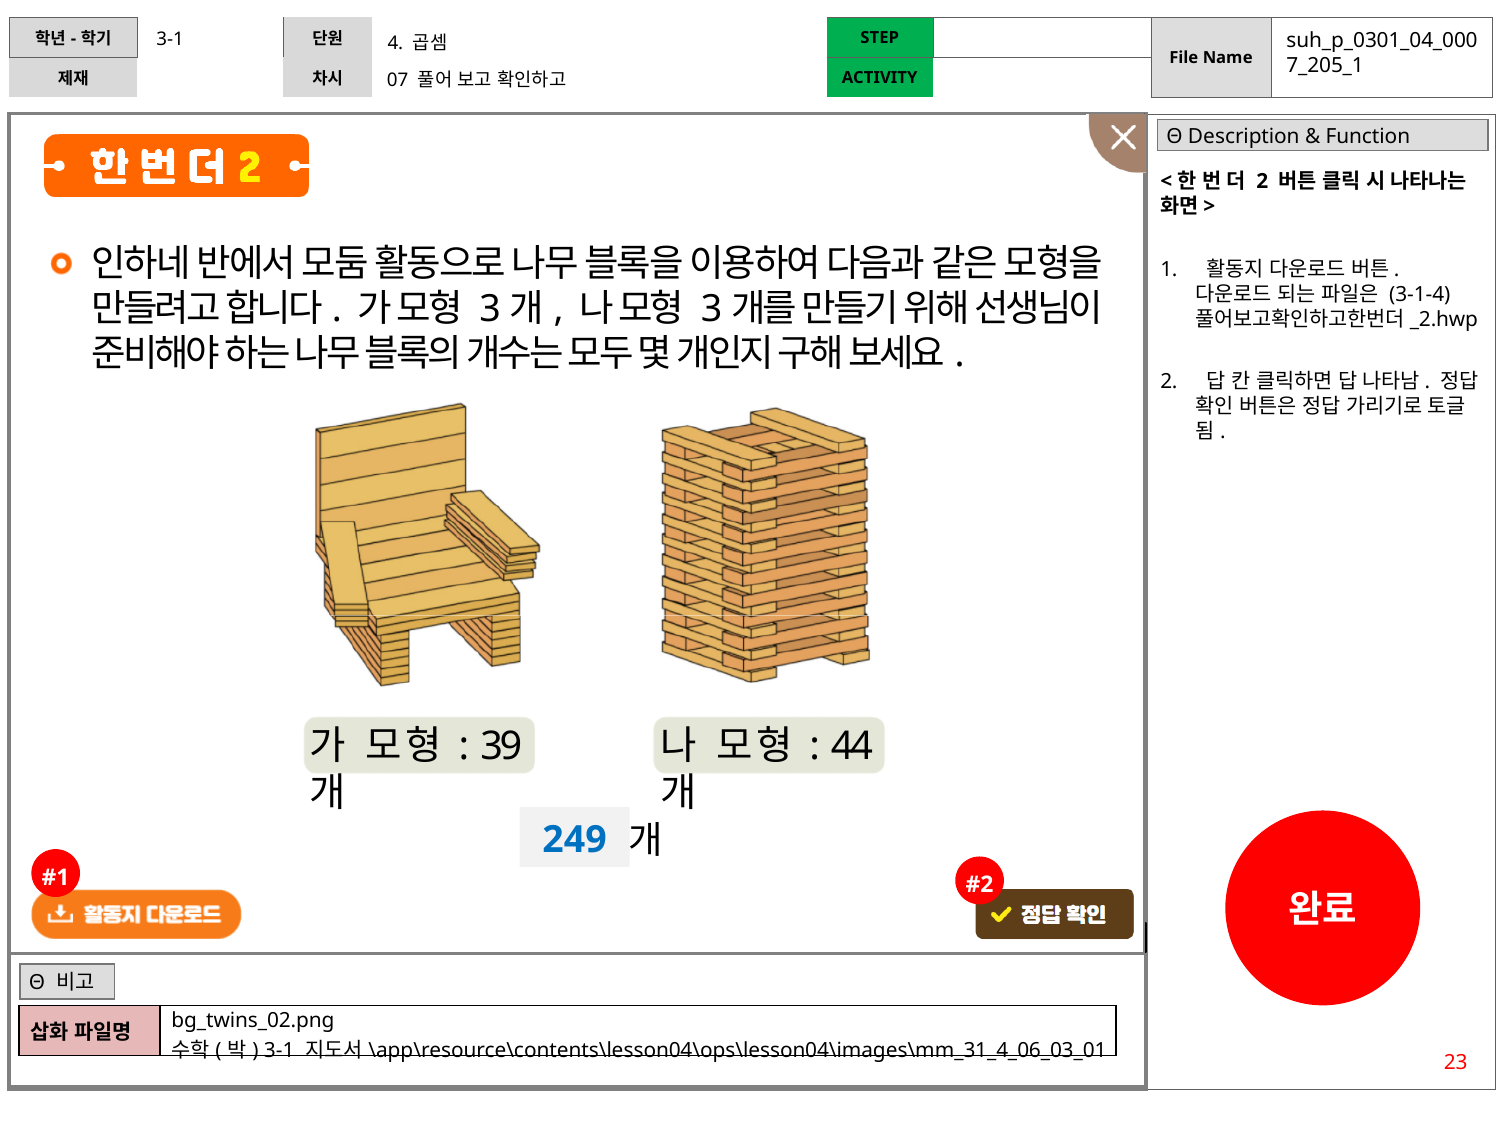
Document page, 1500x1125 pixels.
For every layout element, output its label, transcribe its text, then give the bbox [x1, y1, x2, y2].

text_box [8, 112, 1146, 955]
text_box 07 풀어 보고 확인하고 [372, 60, 821, 96]
text_box 249 [519, 807, 630, 867]
text_box 완료 [1223, 808, 1423, 1008]
text_box <한 번 더 2 버튼 클릭 시 나타나는 화면> 활동지 다운로드 버튼. 다운로드 되는 파일은 (3-1-4)풀어보고확인하고한번더_2.hwp 답 칸 클릭하면 답 나타남. 정답 확인 버튼은 정답 가리기로 토글 됨. [1145, 160, 1500, 576]
table_header bg_twins_02.png 수학(박) 3-1 지도서\app\resource\contents\lesson04\ops\lesson04\images\mm_31_4_06_03_01 [161, 1006, 1115, 1055]
text_box #2 [953, 854, 1007, 904]
picture [973, 886, 1137, 940]
text_box 가 모형: 39개 [295, 786, 547, 822]
picture [1086, 113, 1146, 173]
text_box 개 [613, 808, 696, 869]
picture [30, 886, 243, 941]
text_box 3-1 [141, 18, 284, 55]
text_box 나 모형: 44개 [645, 785, 898, 822]
picture [43, 134, 310, 197]
table_header 삽화 파일명 [20, 1006, 159, 1055]
text_box #1 [29, 847, 83, 885]
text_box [283, 395, 899, 778]
text_box suh_p_0301_04_0007_205_1 [1271, 18, 1500, 84]
text_box 인하네 반에서 모둠 활동으로 나무 블록을 이용하여 다음과 같은 모형을 만들려고 합니다. 가 모형 3개, 나 모형 3개를 만들기 위해 선생님이 준비해야 하는 나무 블록의 개수는 모두 몇 개인지 구해 보세요. [77, 231, 1115, 382]
picture [47, 249, 75, 278]
table_header Θ Description & Function [1158, 120, 1487, 150]
text_box 4. 곱셈 [372, 23, 828, 48]
